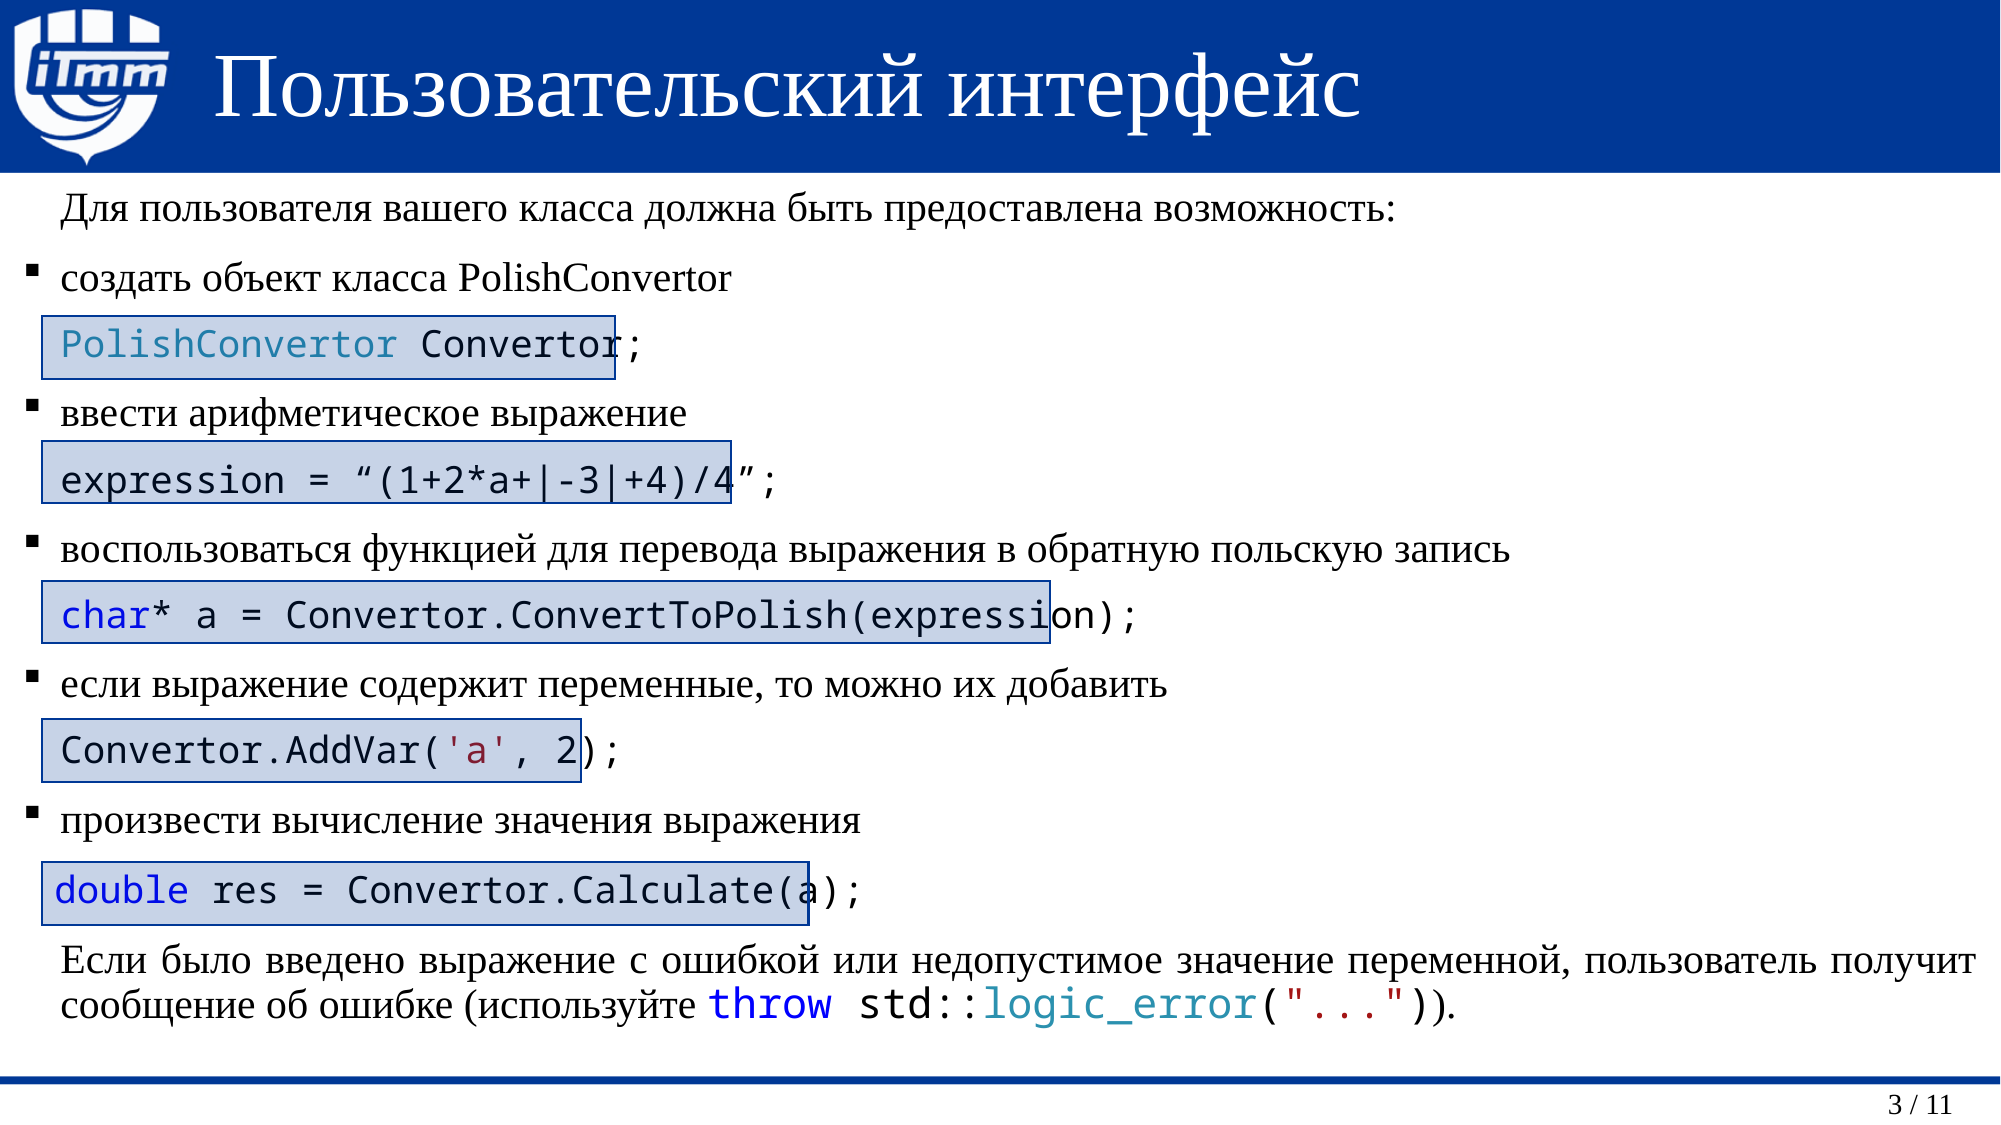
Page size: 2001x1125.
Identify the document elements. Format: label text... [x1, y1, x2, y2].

text_box [41, 440, 732, 504]
picture [0, 0, 2001, 1125]
text_box 3 / 11 [1865, 1078, 2000, 1125]
text_box [41, 861, 810, 926]
title Пользовательский интерфейс [198, 0, 1985, 174]
text_box [41, 718, 582, 783]
list Для пользователя вашего класса должна быть предоставлена возможность: создать объект класса PolishConvertor PolishConvertor Convertor; ввести арифметическое выражение expression = “(1+2*a+|-3|+4)/4”; воспользоваться функцией для перевода выражения в обратную польскую запись char* a = Convertor.ConvertToPolish(expression); если выражение содержит переменные, то можно их добавить Convertor.AddVar('a', 2); произвести вычисление значения выражения double res = Convertor.Calculate(a); Если было введено выражение с ошибкой или недопустимое значение переменной, пользователь получит сообщение об ошибке (используйте throw std::logic_error("...")). [7, 177, 1993, 1049]
text_box [41, 315, 616, 380]
text_box [41, 580, 1051, 644]
